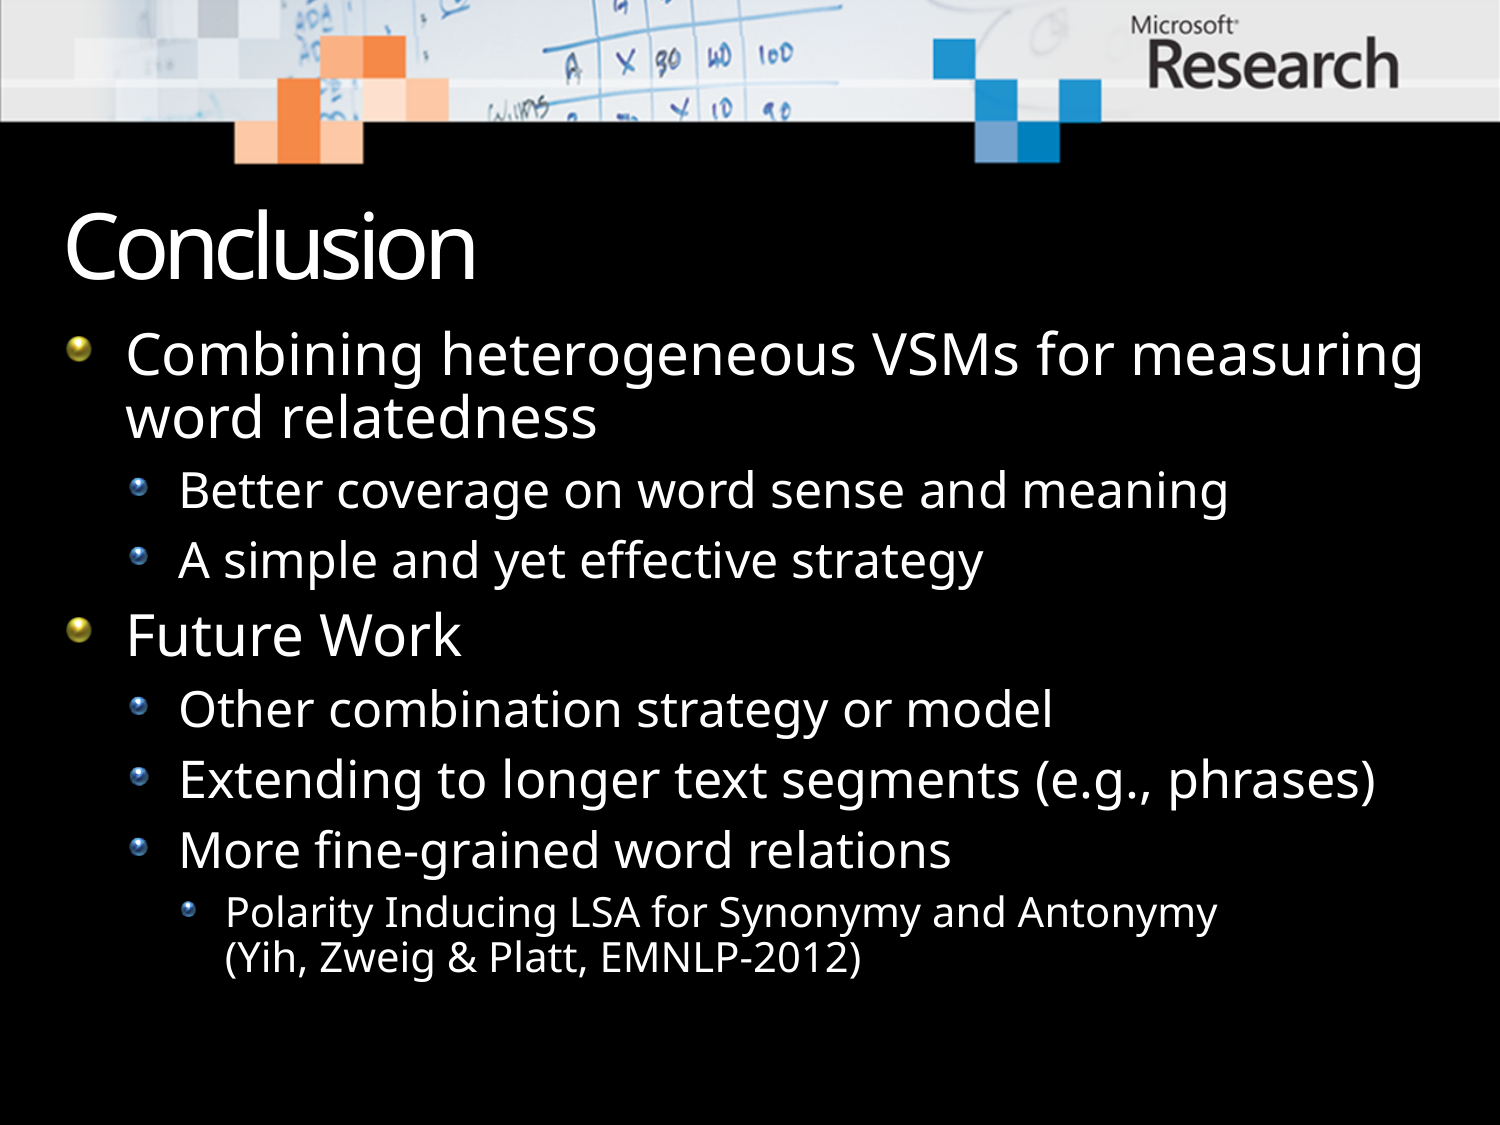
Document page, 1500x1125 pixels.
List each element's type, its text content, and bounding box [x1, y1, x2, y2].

title Conclusion [62, 199, 1438, 301]
list Combining heterogeneous VSMs for measuring word relatedness Better coverage on word sense and meaning A simple and yet effective strategy Future Work Other combination strategy or model Extending to longer text segments (e.g., phrases) More fine-grained word relations Polarity Inducing LSA for Synonymy and Antonymy (Yih, Zweig & Platt, EMNLP-2012) [62, 324, 1438, 1010]
picture [0, 0, 1500, 1125]
